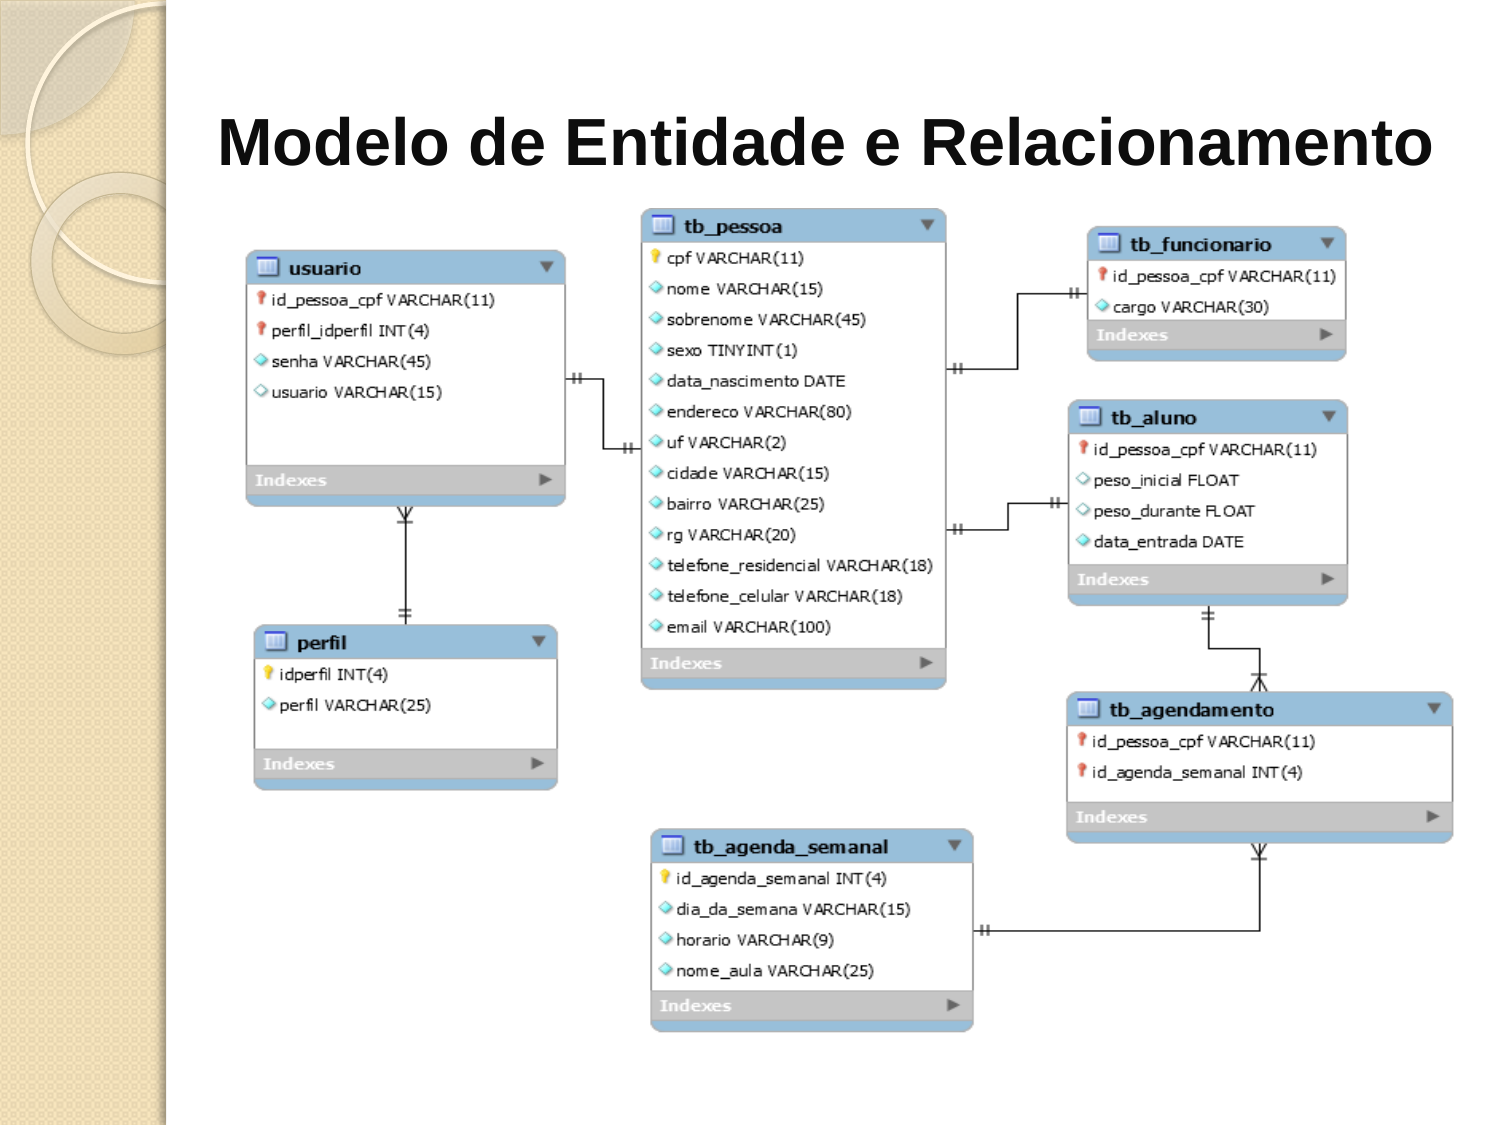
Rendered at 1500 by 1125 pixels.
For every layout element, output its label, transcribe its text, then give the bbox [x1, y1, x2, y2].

title Modelo de Entidade e Relacionamento [159, 45, 1466, 233]
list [229, 207, 1468, 1059]
